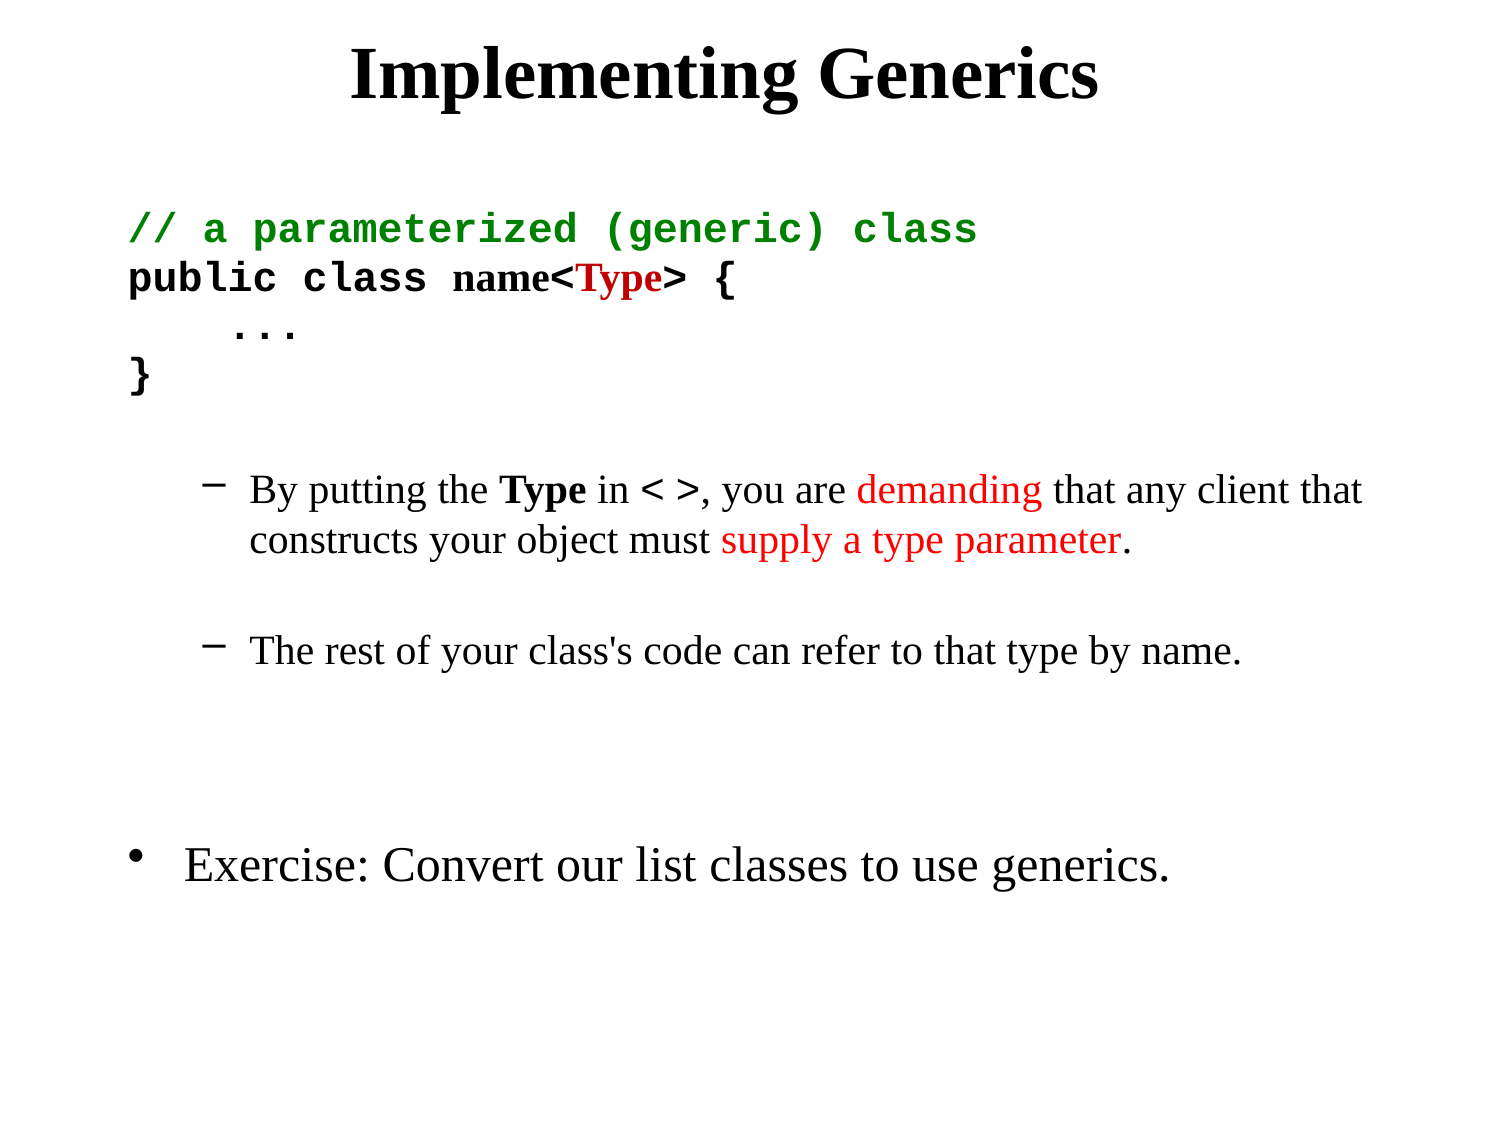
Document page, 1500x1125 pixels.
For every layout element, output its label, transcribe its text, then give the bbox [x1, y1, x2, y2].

title Implementing Generics [87, 12, 1363, 125]
list // a parameterized (generic) class public class name<Type> { ... } By putting the Type in < >, you are demanding that any client that constructs your object must supply a type parameter. The rest of your class's code can refer to that type by name. Exercise: Convert our list classes to use generics. [112, 203, 1388, 879]
